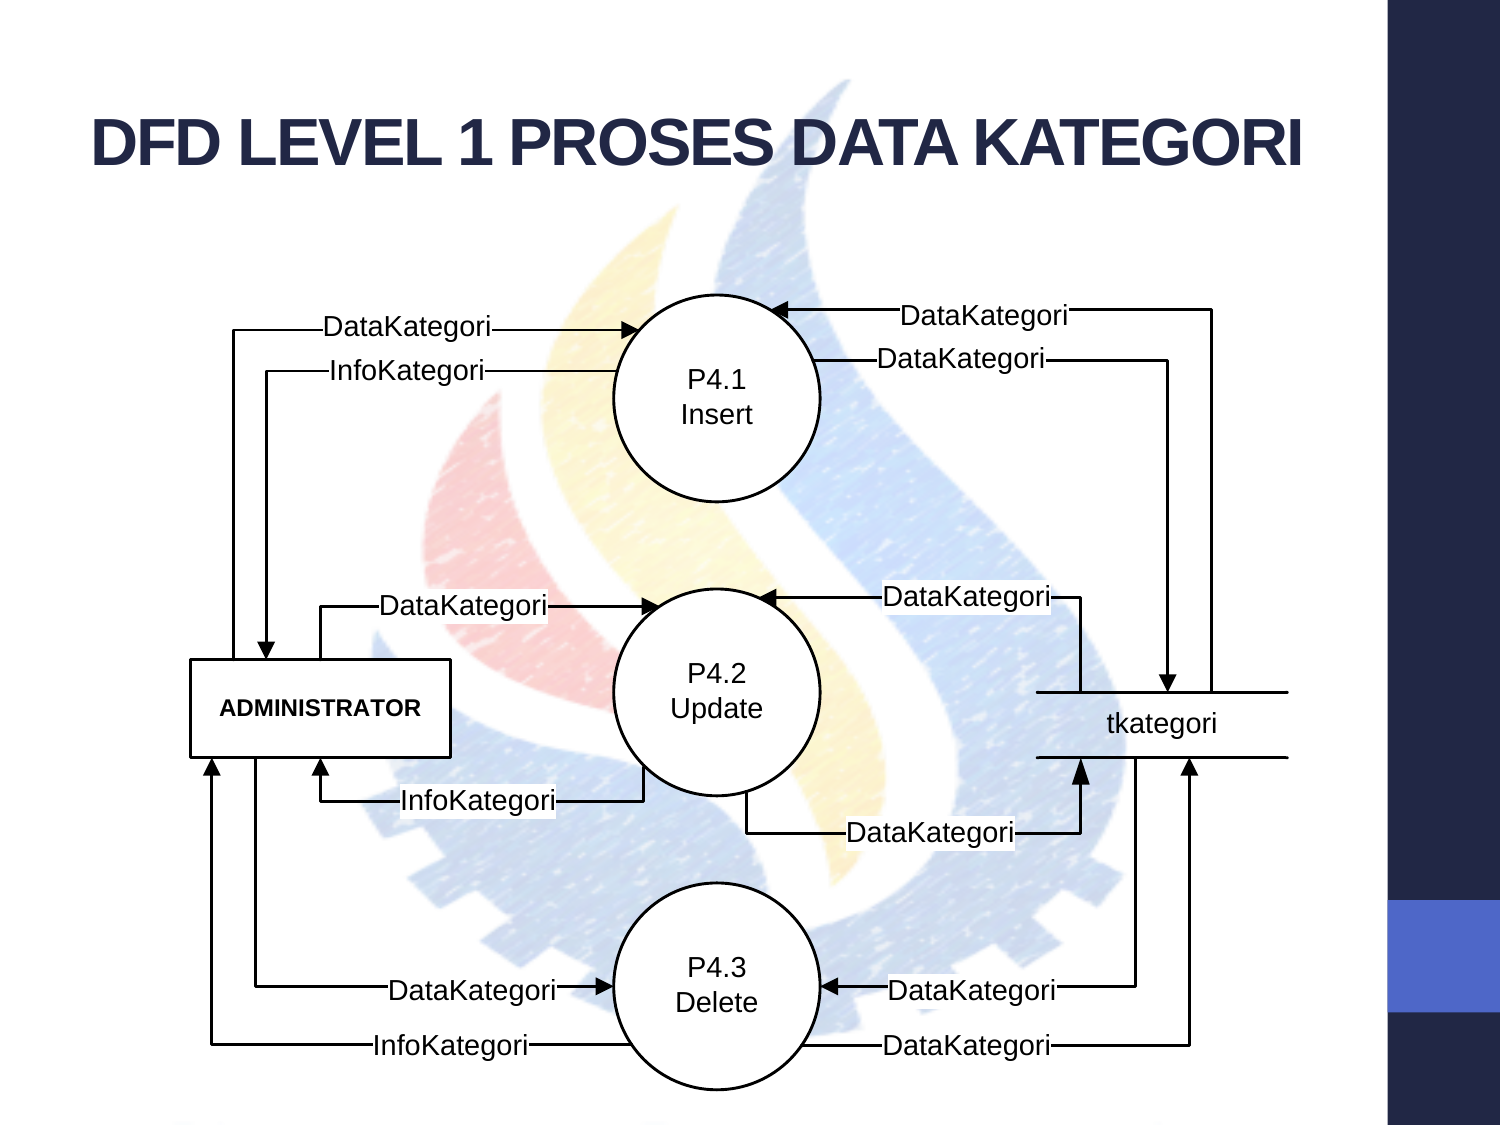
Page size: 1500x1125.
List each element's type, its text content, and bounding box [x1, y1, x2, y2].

title DFD LEVEL 1 PROSES DATA KATEGORI [75, 45, 1325, 233]
picture [185, 290, 1292, 1095]
